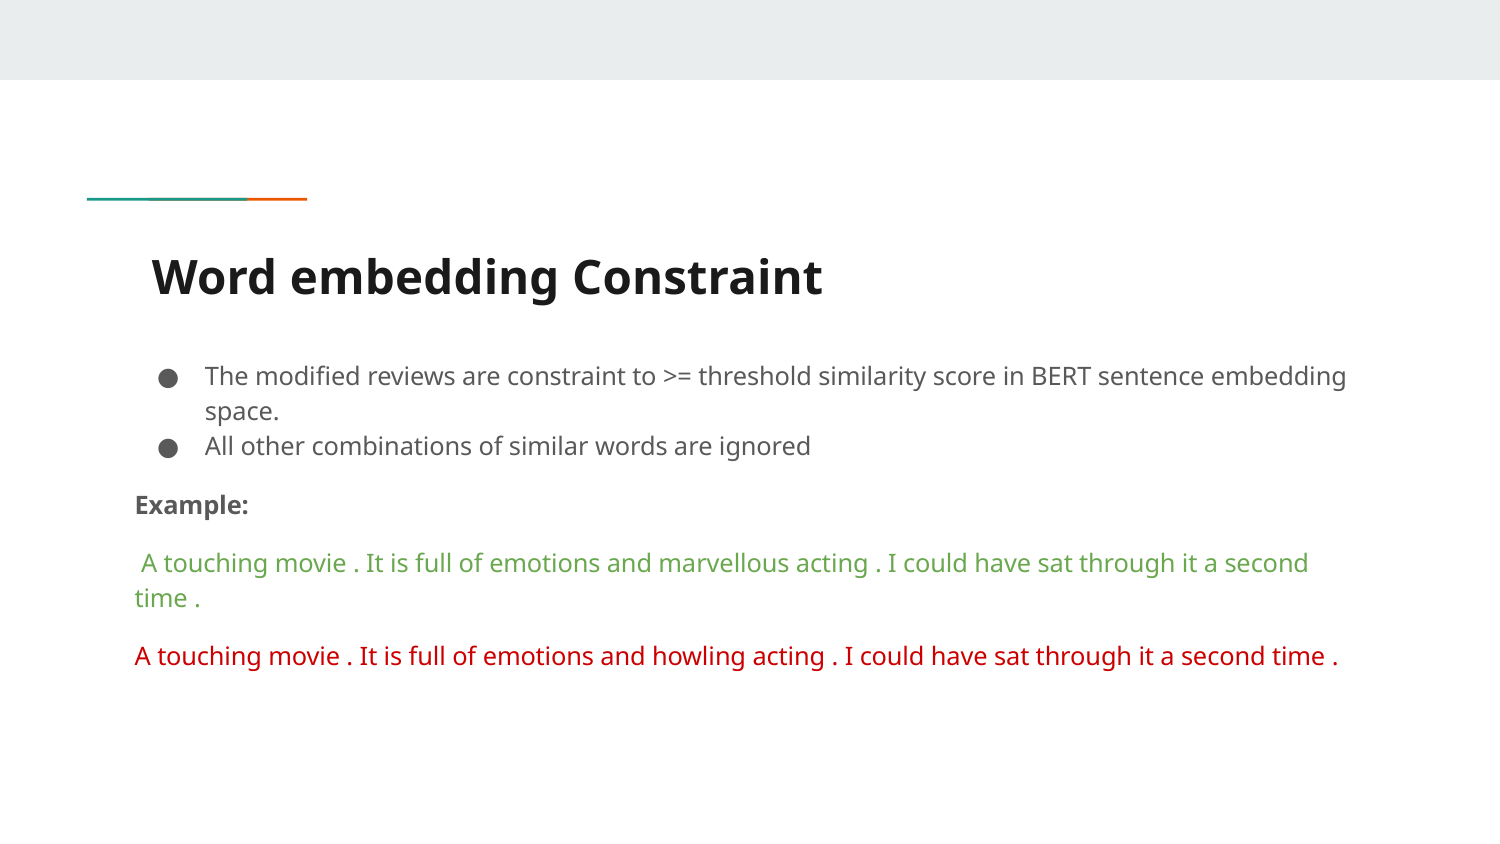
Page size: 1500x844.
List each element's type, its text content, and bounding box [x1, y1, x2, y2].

title Word embedding Constraint [136, 231, 1399, 320]
list The modified reviews are constraint to >= threshold similarity score in BERT sentence embedding space. All other combinations of similar words are ignored Example: A touching movie . It is full of emotions and marvellous acting . I could have sat through it a second time . A touching movie . It is full of emotions and howling acting . I could have sat through it a second time . [119, 341, 1381, 712]
